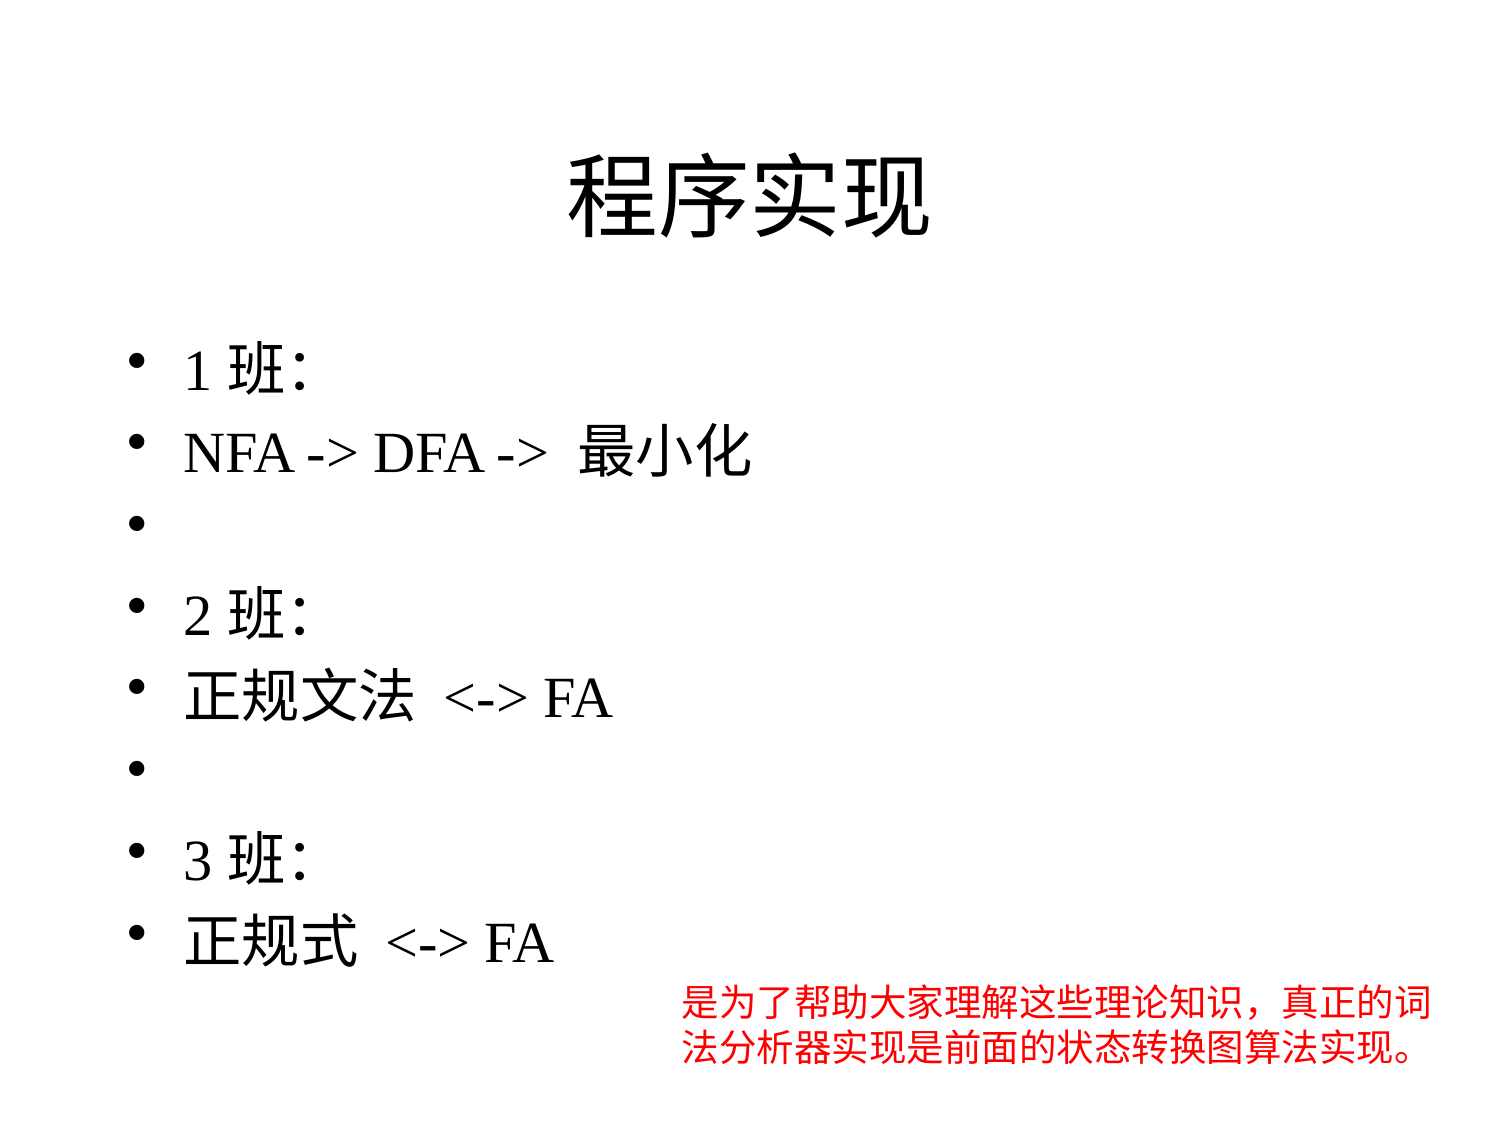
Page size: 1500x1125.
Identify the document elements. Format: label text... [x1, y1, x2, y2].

list 1班： NFA -> DFA -> 最小化 2班： 正规文法 <-> FA 3班： 正规式 <-> FA [112, 324, 1388, 1001]
title 程序实现 [112, 99, 1388, 288]
text_box 是为了帮助大家理解这些理论知识，真正的词法分析器实现是前面的状态转换图算法实现。 [667, 971, 1453, 1077]
